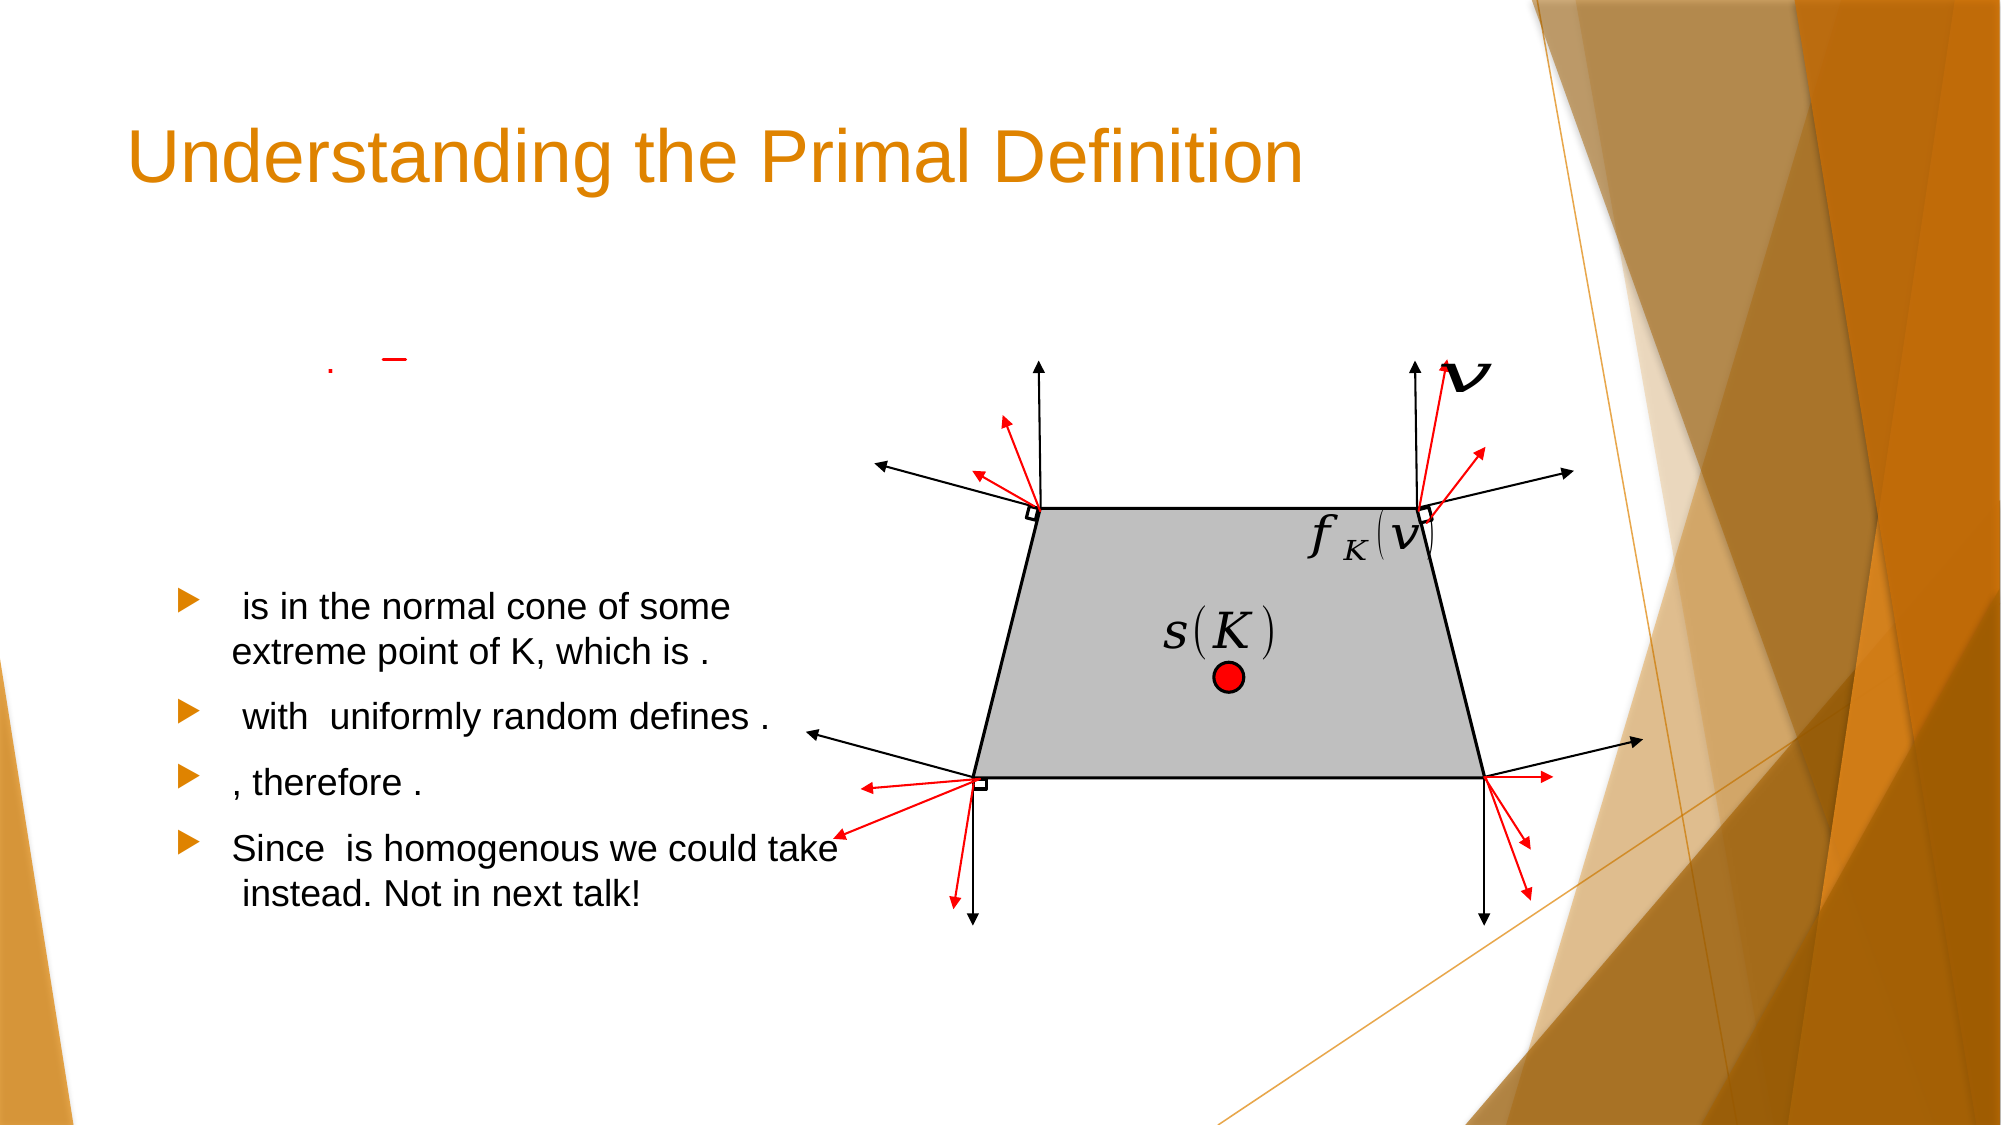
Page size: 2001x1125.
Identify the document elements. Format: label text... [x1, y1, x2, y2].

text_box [873, 462, 997, 509]
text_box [952, 783, 975, 910]
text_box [971, 470, 997, 508]
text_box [1418, 358, 1448, 449]
text_box [977, 506, 1478, 780]
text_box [1491, 470, 1575, 509]
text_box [1422, 446, 1486, 510]
text_box [982, 777, 988, 791]
text_box [1418, 520, 1426, 525]
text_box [1483, 738, 1644, 778]
title Understanding the Primal Definition [111, 99, 1522, 317]
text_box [1002, 414, 1041, 512]
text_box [1484, 776, 1532, 902]
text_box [1038, 360, 1042, 414]
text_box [805, 731, 973, 778]
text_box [832, 778, 981, 840]
text_box [1212, 660, 1246, 694]
